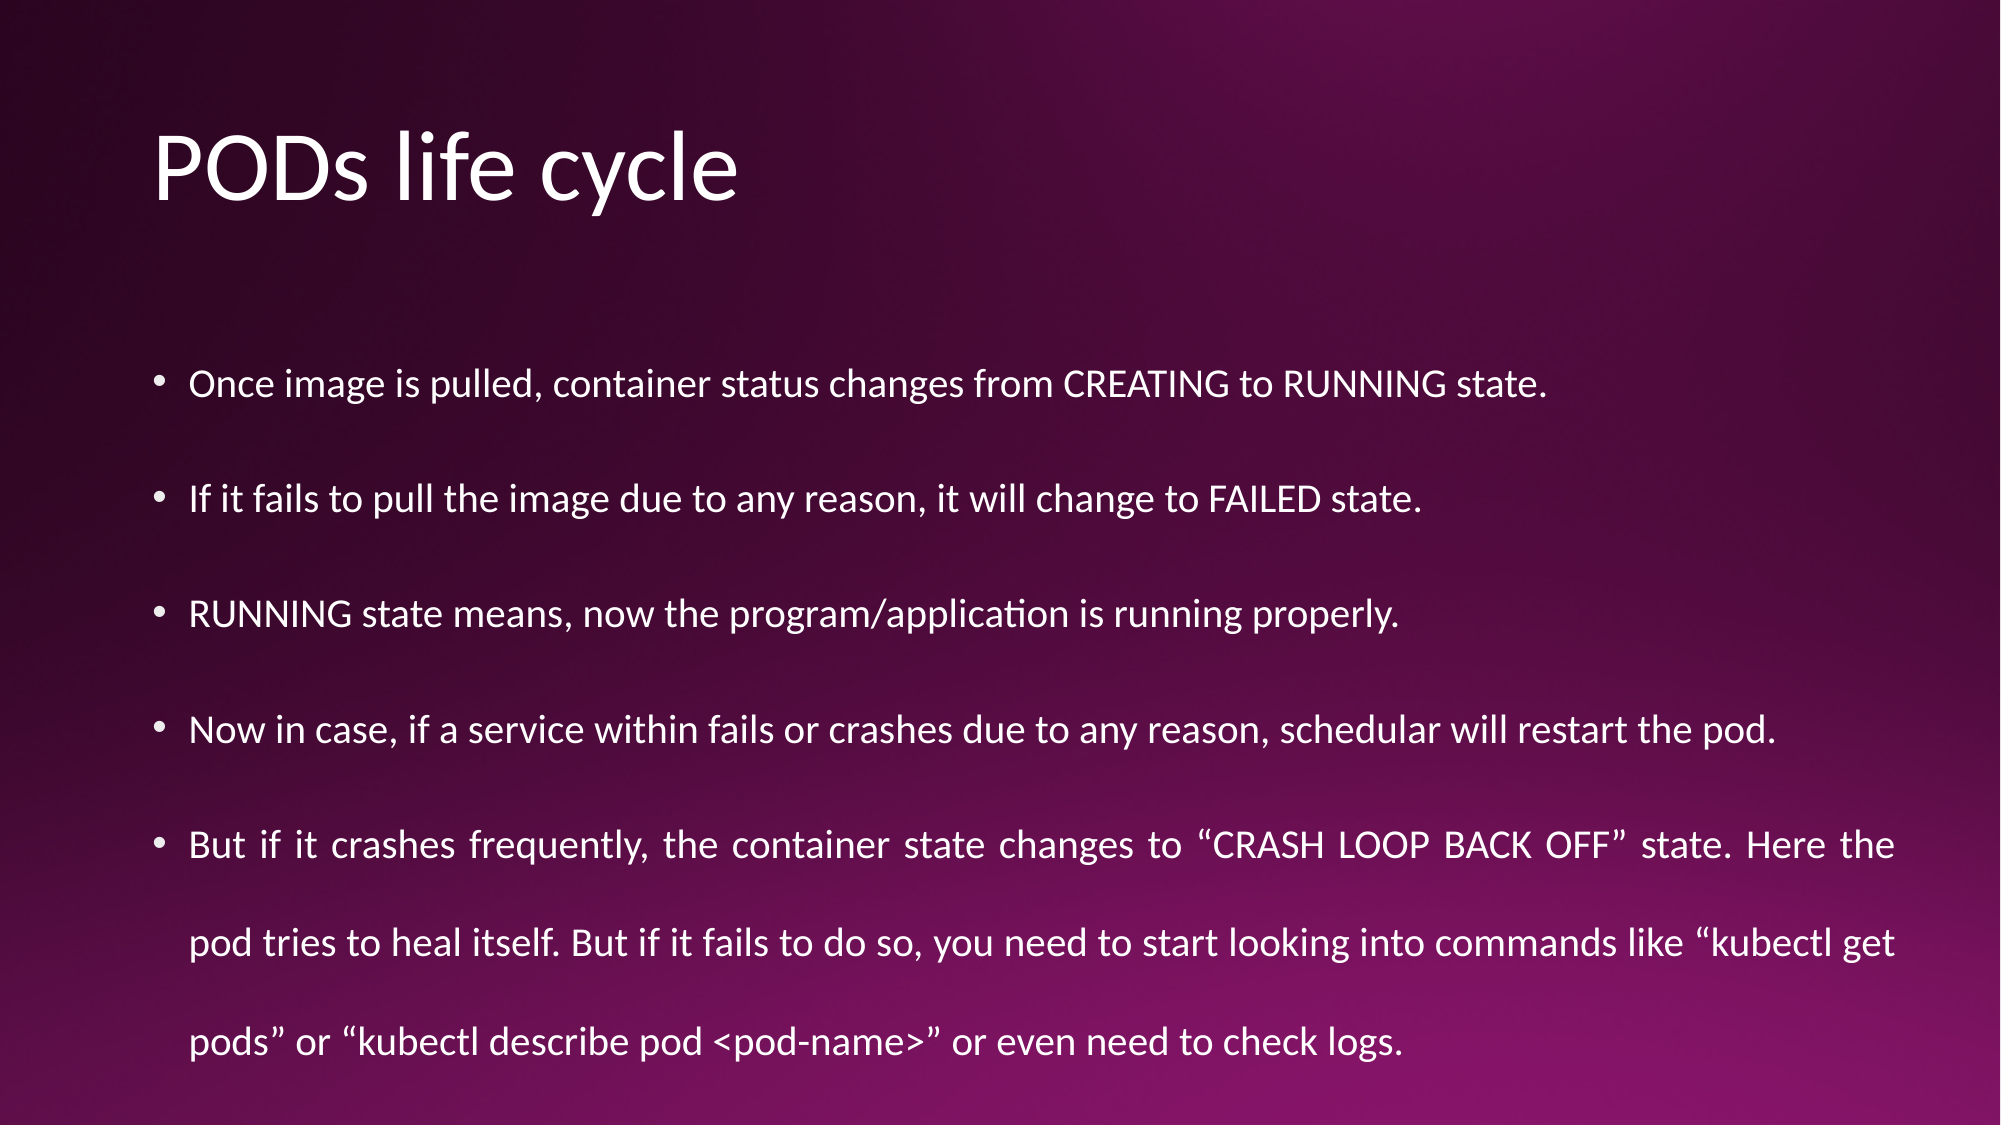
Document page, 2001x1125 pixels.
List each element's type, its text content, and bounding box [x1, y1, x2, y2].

list Once image is pulled, container status changes from CREATING to RUNNING state. If it fails to pull the image due to any reason, it will change to FAILED state. RUNNING state means, now the program/application is running properly. Now in case, if a service within fails or crashes due to any reason, schedular will restart the pod. But if it crashes frequently, the container state changes to “CRASH LOOP BACK OFF” state. Here the pod tries to heal itself. But if it fails to do so, you need to start looking into commands like “kubectl get pods” or “kubectl describe pod <pod-name>” or even need to check logs. [137, 299, 1912, 1088]
picture [0, 0, 2001, 1125]
title PODs life cycle [137, 59, 1151, 278]
